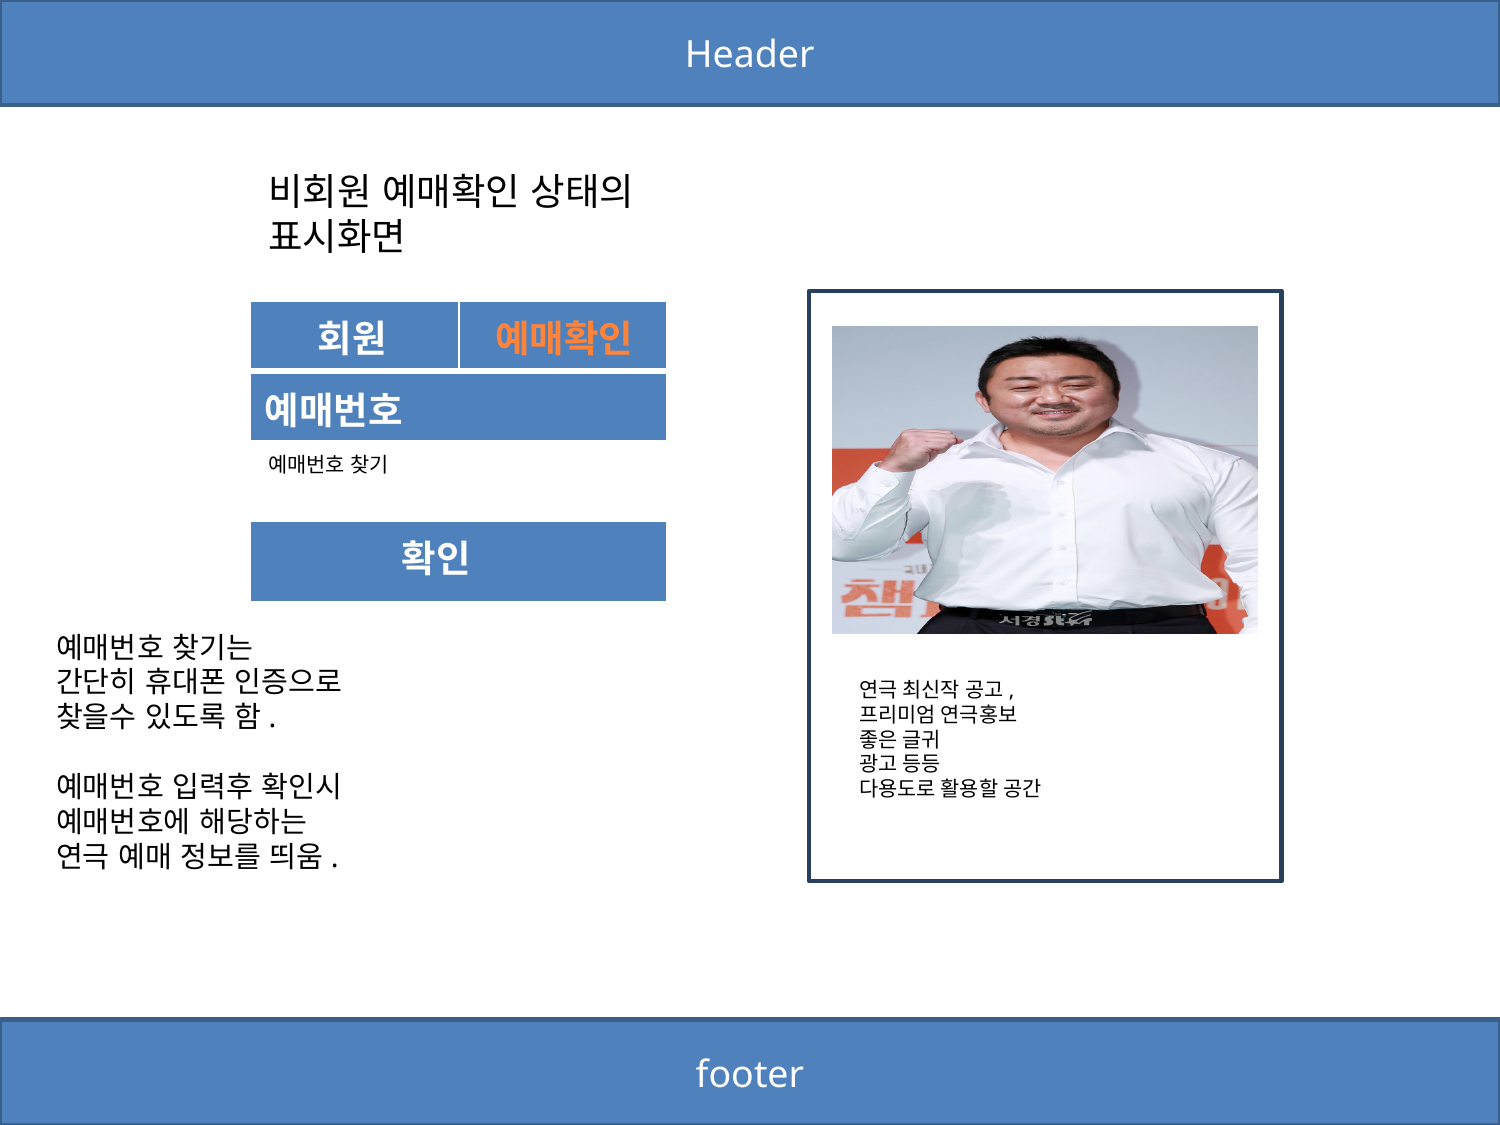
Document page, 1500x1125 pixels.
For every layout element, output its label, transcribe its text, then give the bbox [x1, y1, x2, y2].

table_header 회원 [251, 302, 458, 368]
text_box 비회원 예매확인 상태의 표시화면 [253, 160, 668, 266]
table_header 예매확인 [460, 302, 666, 368]
text_box footer [0, 1017, 1500, 1125]
text_box Header [0, 0, 1500, 107]
text_box 연극 최신작 공고, 프리미엄 연극홍보 좋은 글귀 광고 등등 다용도로 활용할 공간 [844, 668, 1247, 809]
table_header 확인 [251, 522, 666, 601]
text_box [807, 289, 1284, 883]
table_header 예매번호 [251, 374, 666, 440]
text_box 예매번호 찾기 [253, 444, 632, 485]
picture [832, 326, 1259, 634]
text_box 예매번호 찾기는 간단히 휴대폰 인증으로 찾을수 있도록 함. 예매번호 입력후 확인시 예매번호에 해당하는 연극 예매 정보를 띄움. [41, 621, 361, 881]
